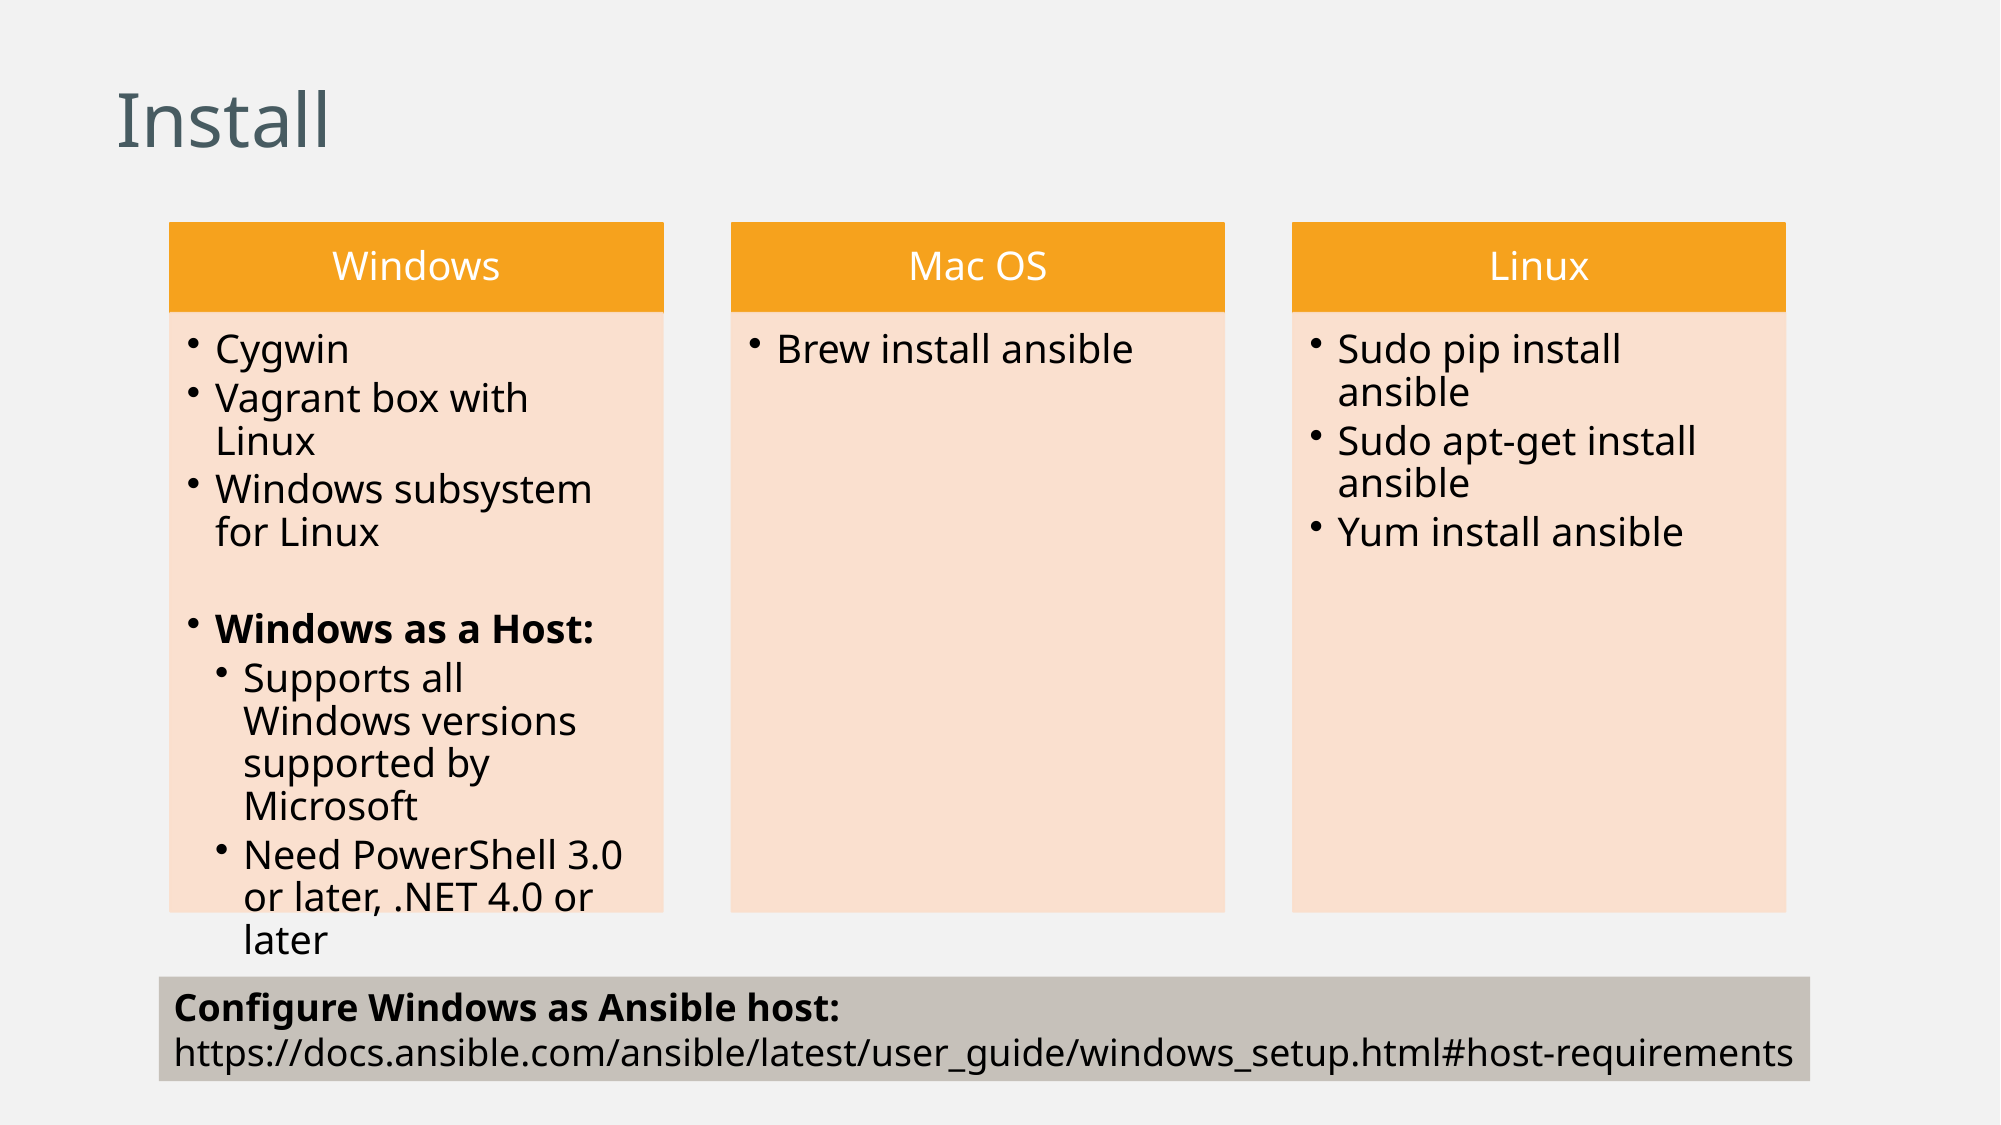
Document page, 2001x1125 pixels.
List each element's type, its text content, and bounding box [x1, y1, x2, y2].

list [169, 208, 1786, 926]
text_box Configure Windows as Ansible host: https://docs.ansible.com/ansible/latest/user_guide/windows_setup.html#host-requirements [158, 976, 1811, 1082]
text_box Install [101, 65, 1340, 176]
